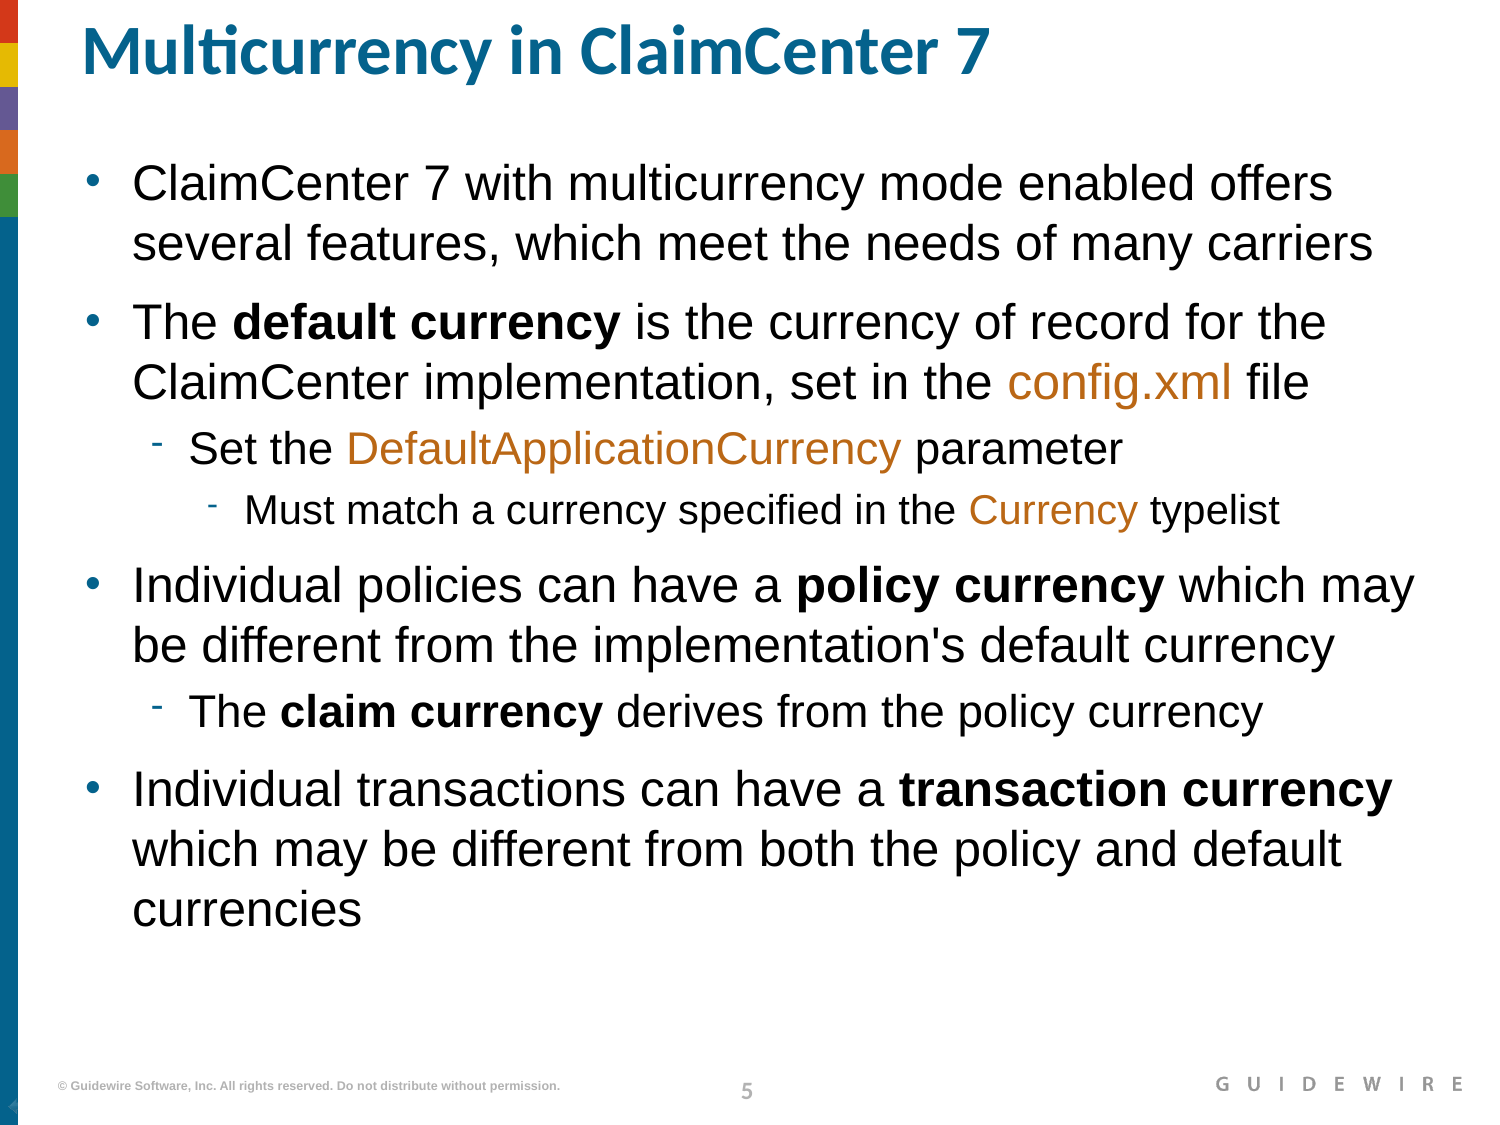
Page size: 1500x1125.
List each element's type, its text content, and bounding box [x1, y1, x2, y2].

title Multicurrency in ClaimCenter 7 [81, 19, 1446, 142]
picture [1215, 1073, 1480, 1096]
picture [10, 1101, 18, 1111]
picture [0, 0, 18, 216]
list ClaimCenter 7 with multicurrency mode enabled offers several features, which meet the needs of many carriers The default currency is the currency of record for the ClaimCenter implementation, set in the config.xml file Set the DefaultApplicationCurrency parameter Must match a currency specified in the Currency typelist Individual policies can have a policy currency which may be different from the implementation's default currency The claim currency derives from the policy currency Individual transactions can have a transaction currency which may be different from both the policy and default currencies [85, 149, 1450, 1050]
